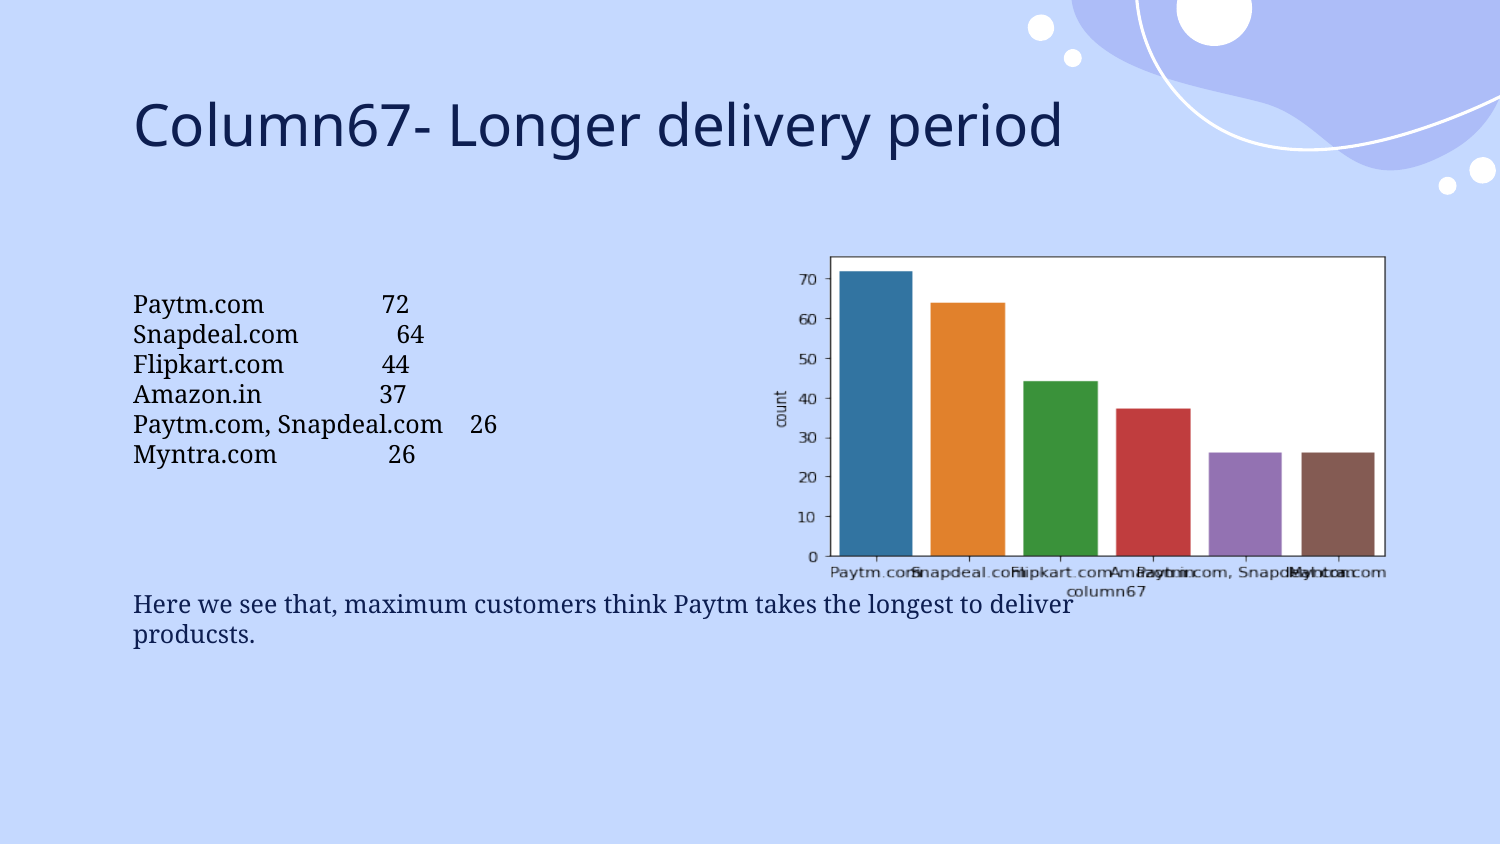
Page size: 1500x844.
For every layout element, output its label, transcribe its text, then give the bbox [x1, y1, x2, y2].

title Column67- Longer delivery period [118, 72, 1382, 167]
picture [762, 247, 1398, 608]
list Paytm.com 72 Snapdeal.com 64 Flipkart.com 44 Amazon.in 37 Paytm.com, Snapdeal.com 26 Myntra.com 26 Here we see that, maximum customers think Paytm takes the longest to deliver producsts. [118, 223, 1147, 706]
